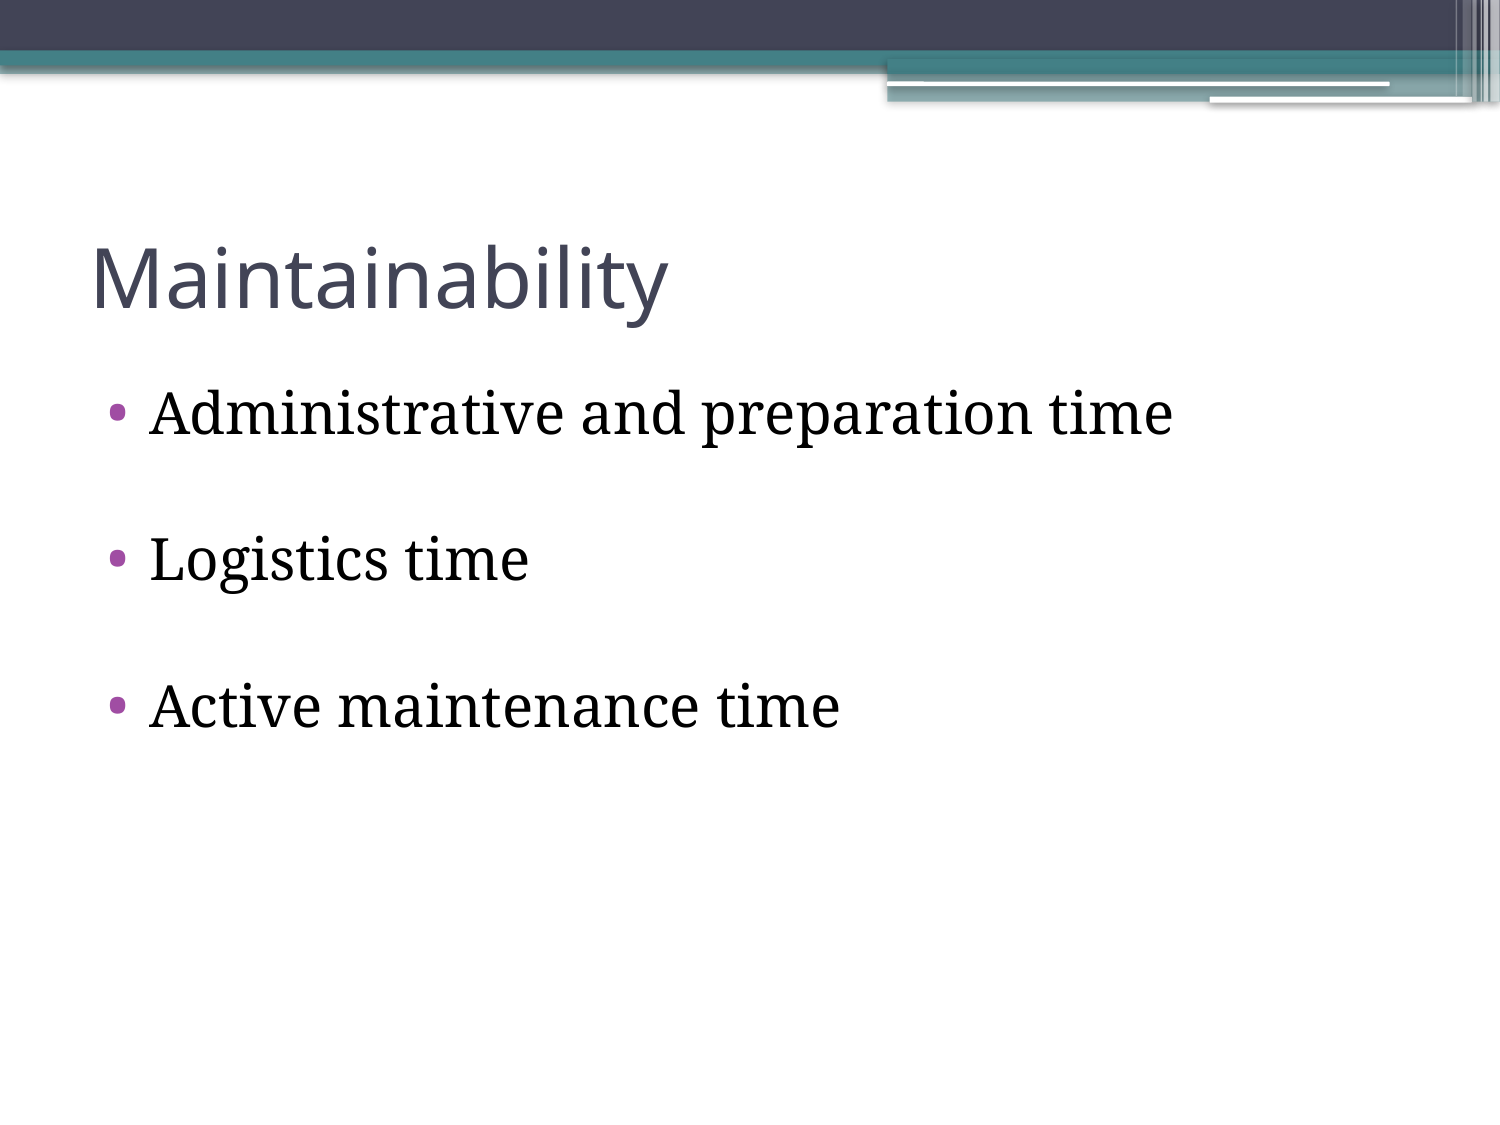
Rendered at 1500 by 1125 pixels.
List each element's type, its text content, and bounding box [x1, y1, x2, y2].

list Administrative and preparation time Logistics time Active maintenance time [75, 368, 1425, 1079]
title Maintainability [75, 187, 1425, 363]
